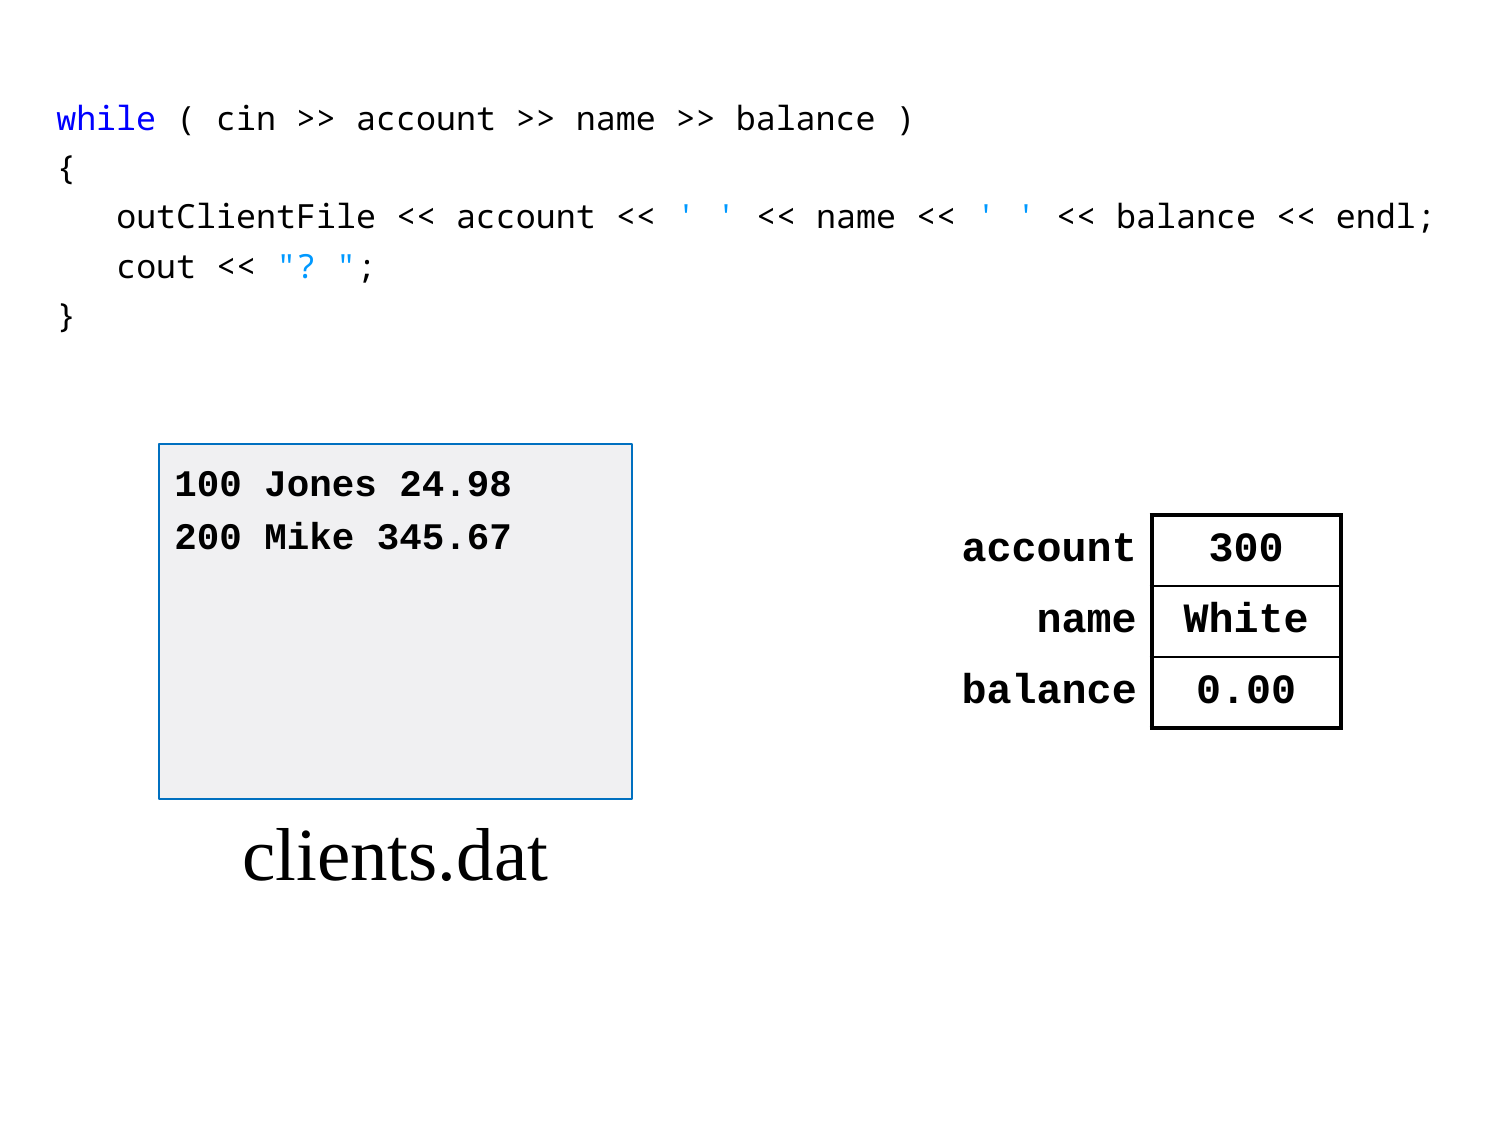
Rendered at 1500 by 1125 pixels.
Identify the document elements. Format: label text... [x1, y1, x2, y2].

text_box clients.dat [206, 798, 585, 917]
table_cell White [1154, 587, 1339, 656]
table_cell balance [939, 657, 1150, 728]
table_header 300 [1154, 517, 1339, 585]
table_cell 0.00 [1154, 658, 1339, 726]
table_header account [939, 515, 1150, 586]
list while ( cin >> account >> name >> balance ) { outClientFile << account << ' ' << name << ' ' << balance << endl; cout << "? "; } [41, 90, 1459, 350]
table_cell name [939, 586, 1150, 657]
text_box 100 Jones 24.98 200 Mike 345.67 [159, 444, 632, 799]
